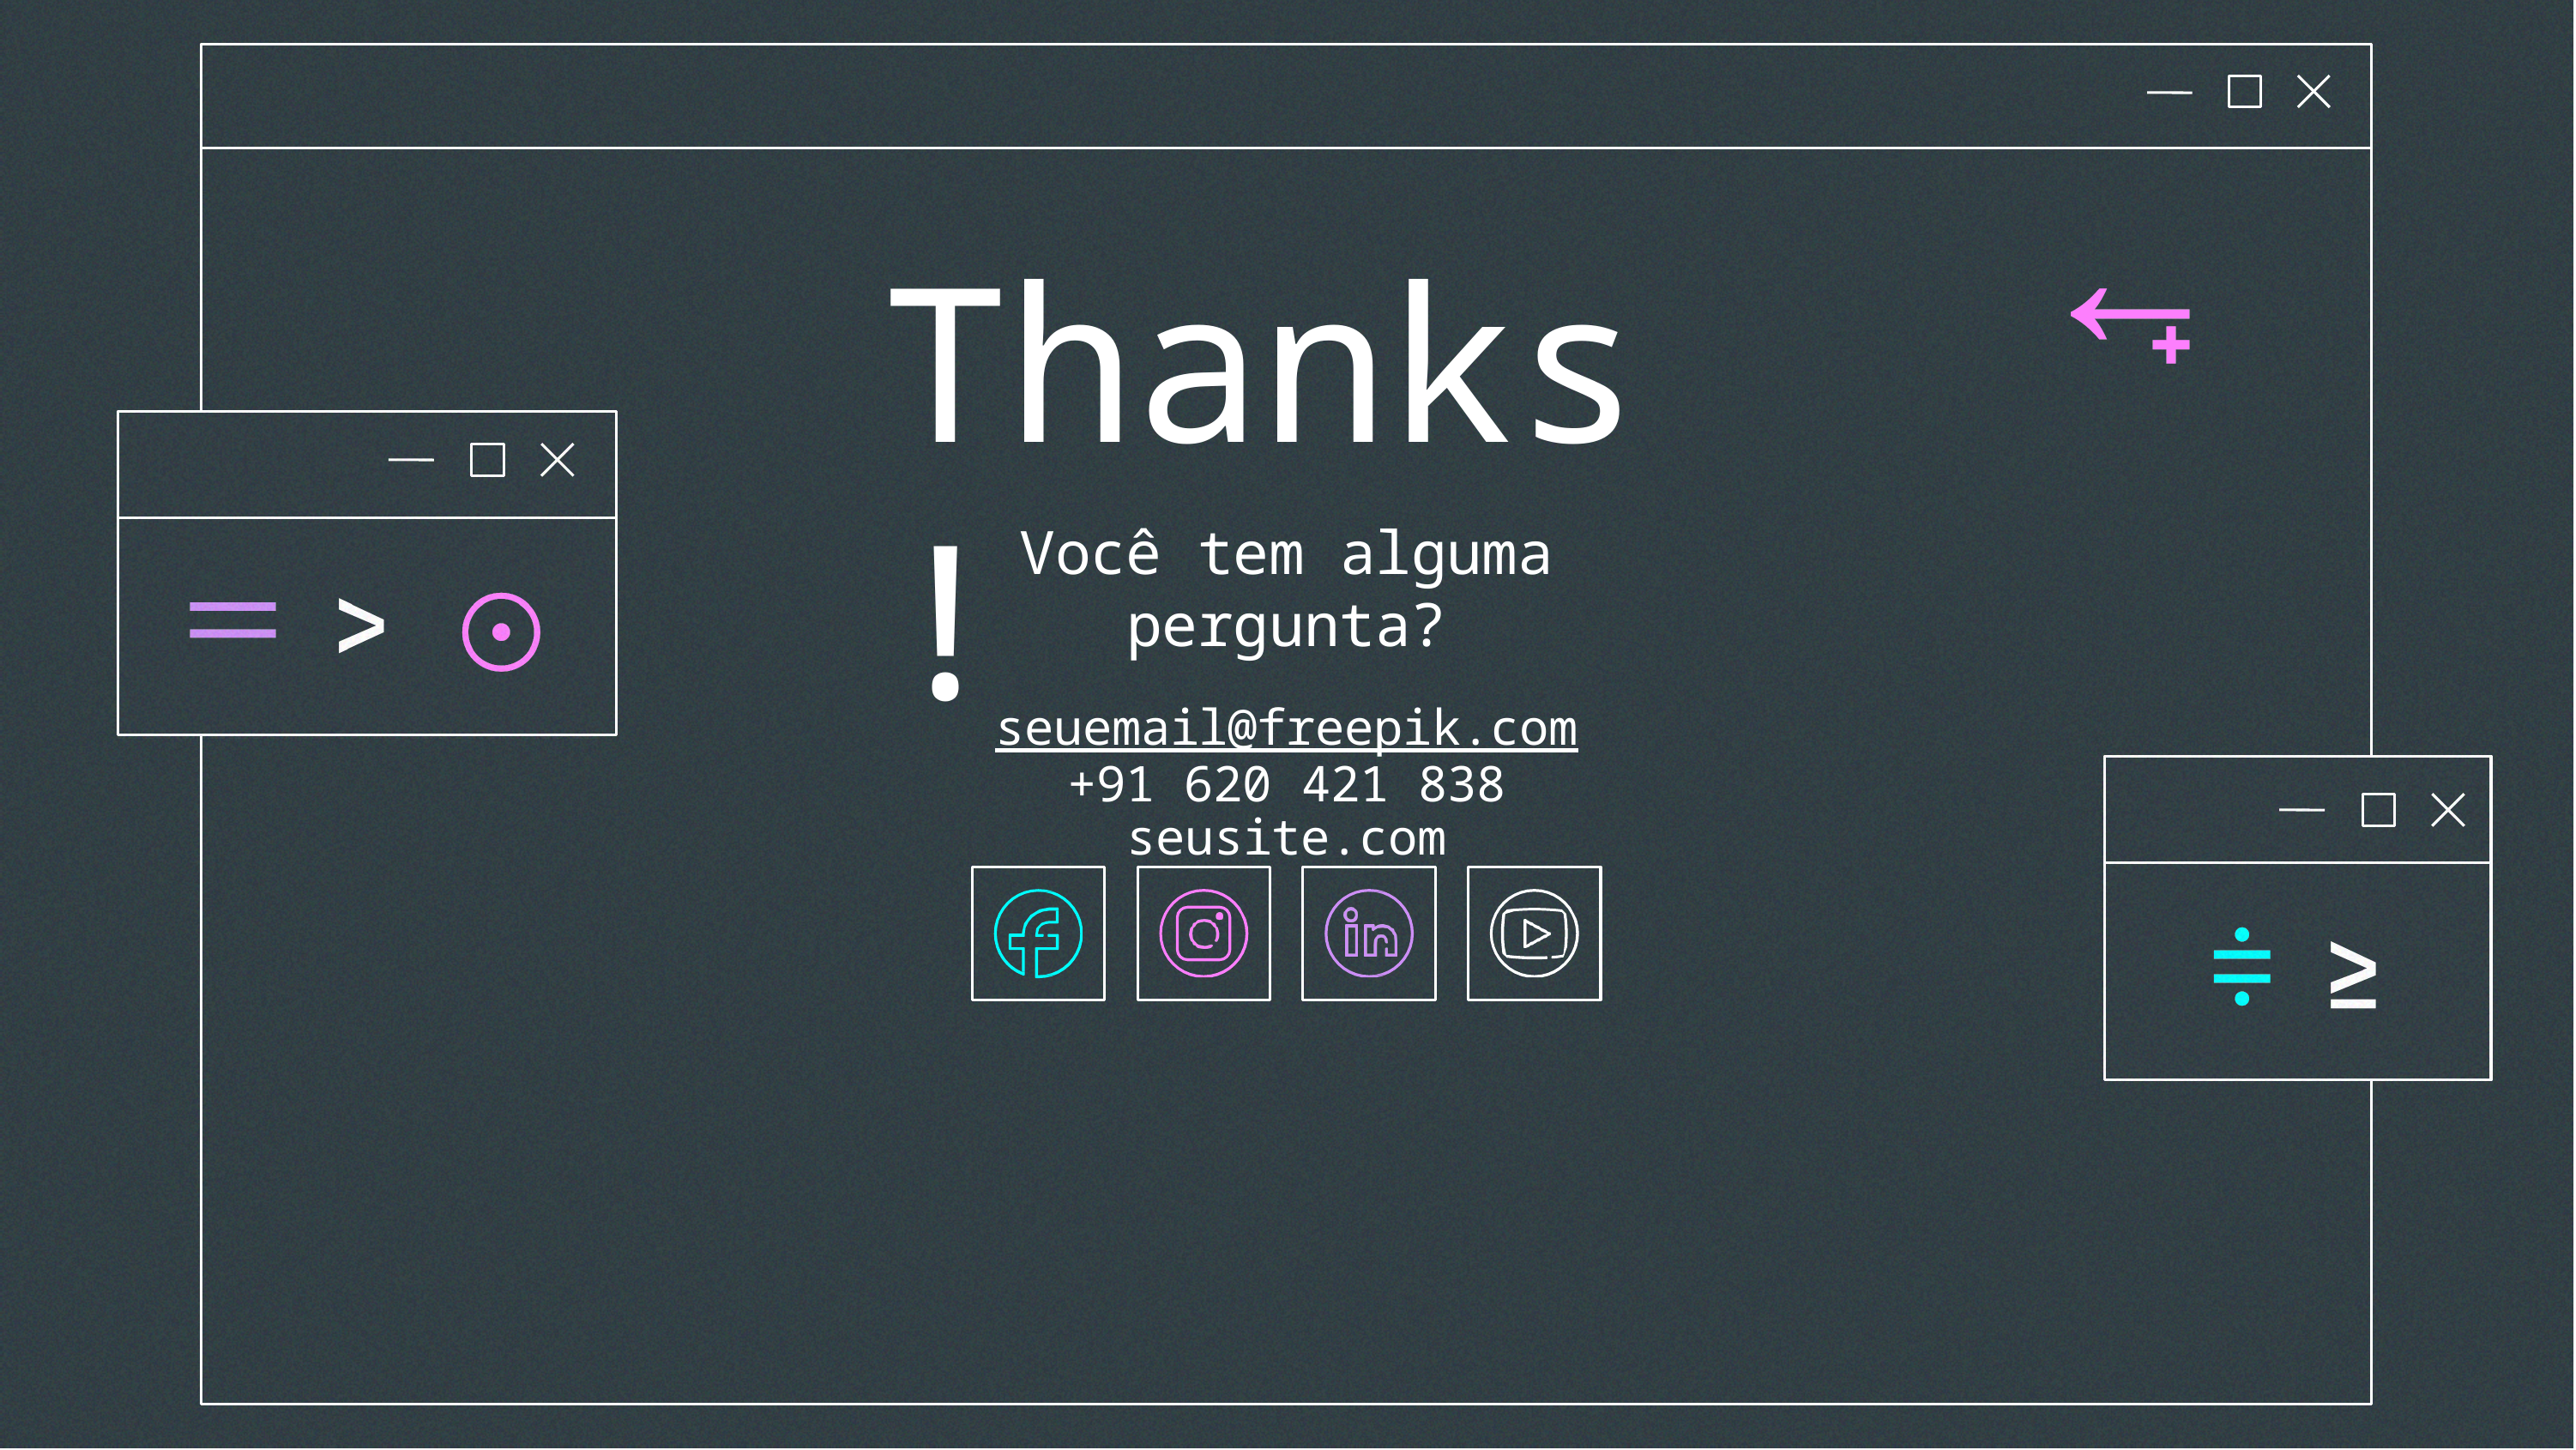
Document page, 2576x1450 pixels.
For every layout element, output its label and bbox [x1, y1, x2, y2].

text_box [116, 221, 2493, 1082]
text_box [199, 1091, 2374, 1405]
text_box [199, 42, 2374, 218]
picture [0, 0, 2573, 1448]
